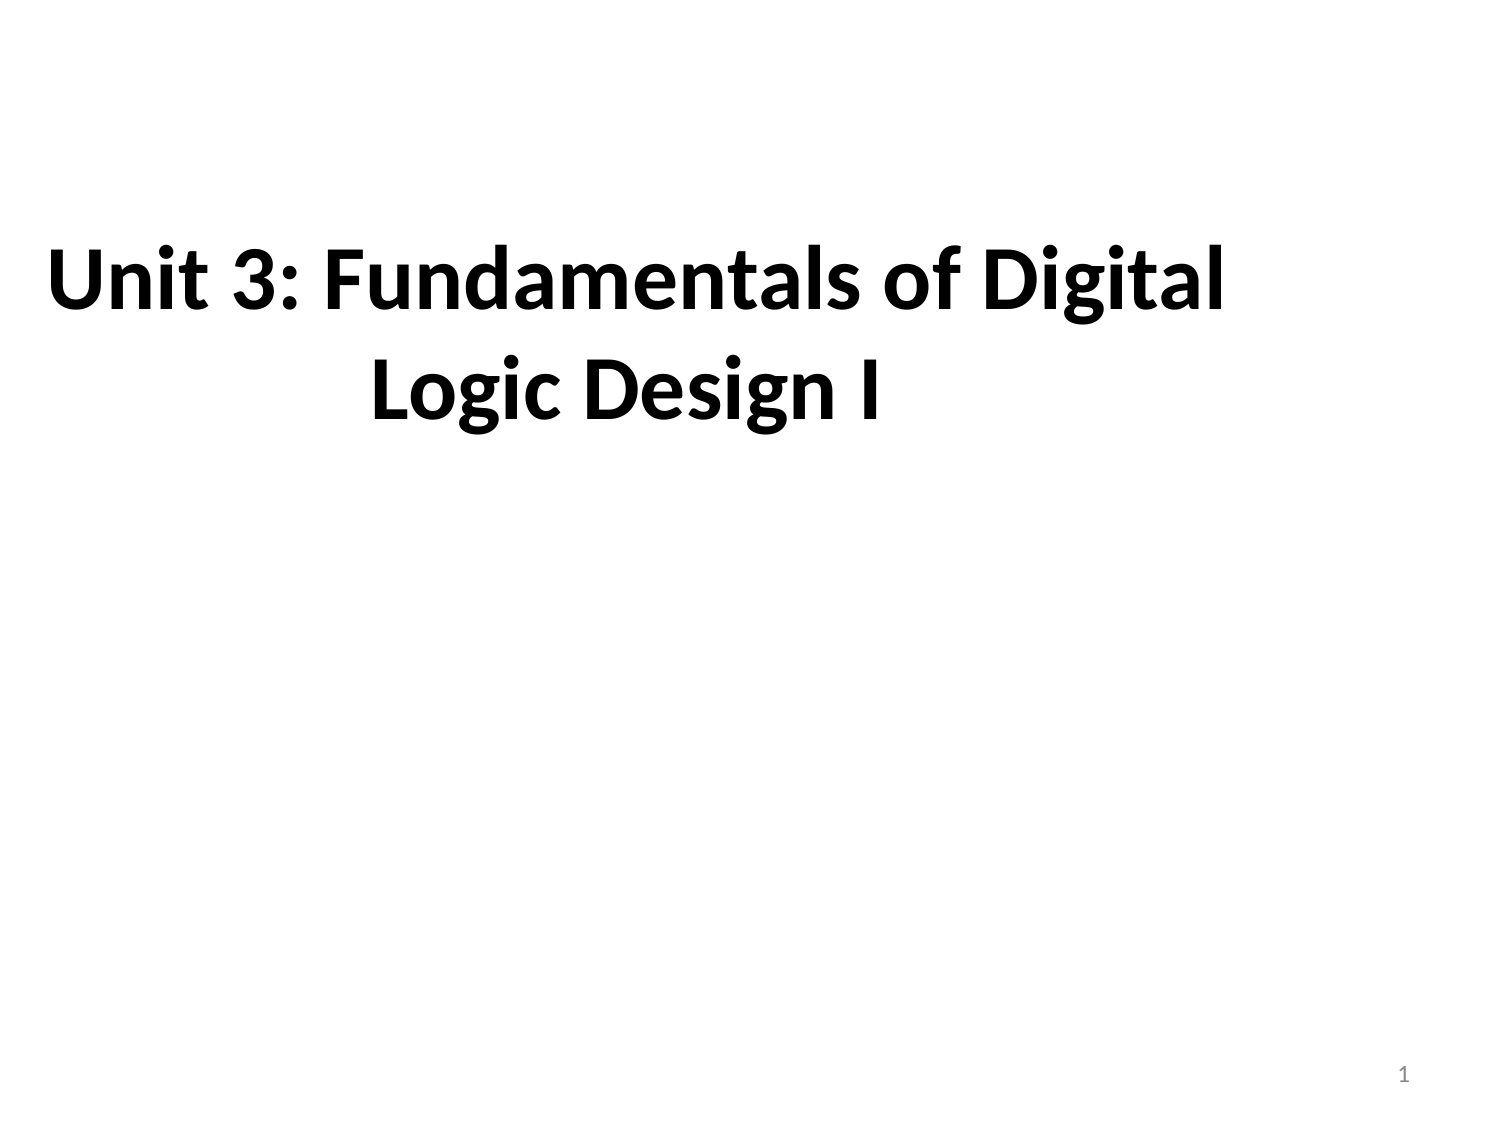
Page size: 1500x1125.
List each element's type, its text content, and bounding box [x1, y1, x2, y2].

slide_number ‹#› [1074, 1042, 1425, 1103]
title Unit 3: Fundamentals of Digital Logic Design I [0, 174, 1275, 591]
